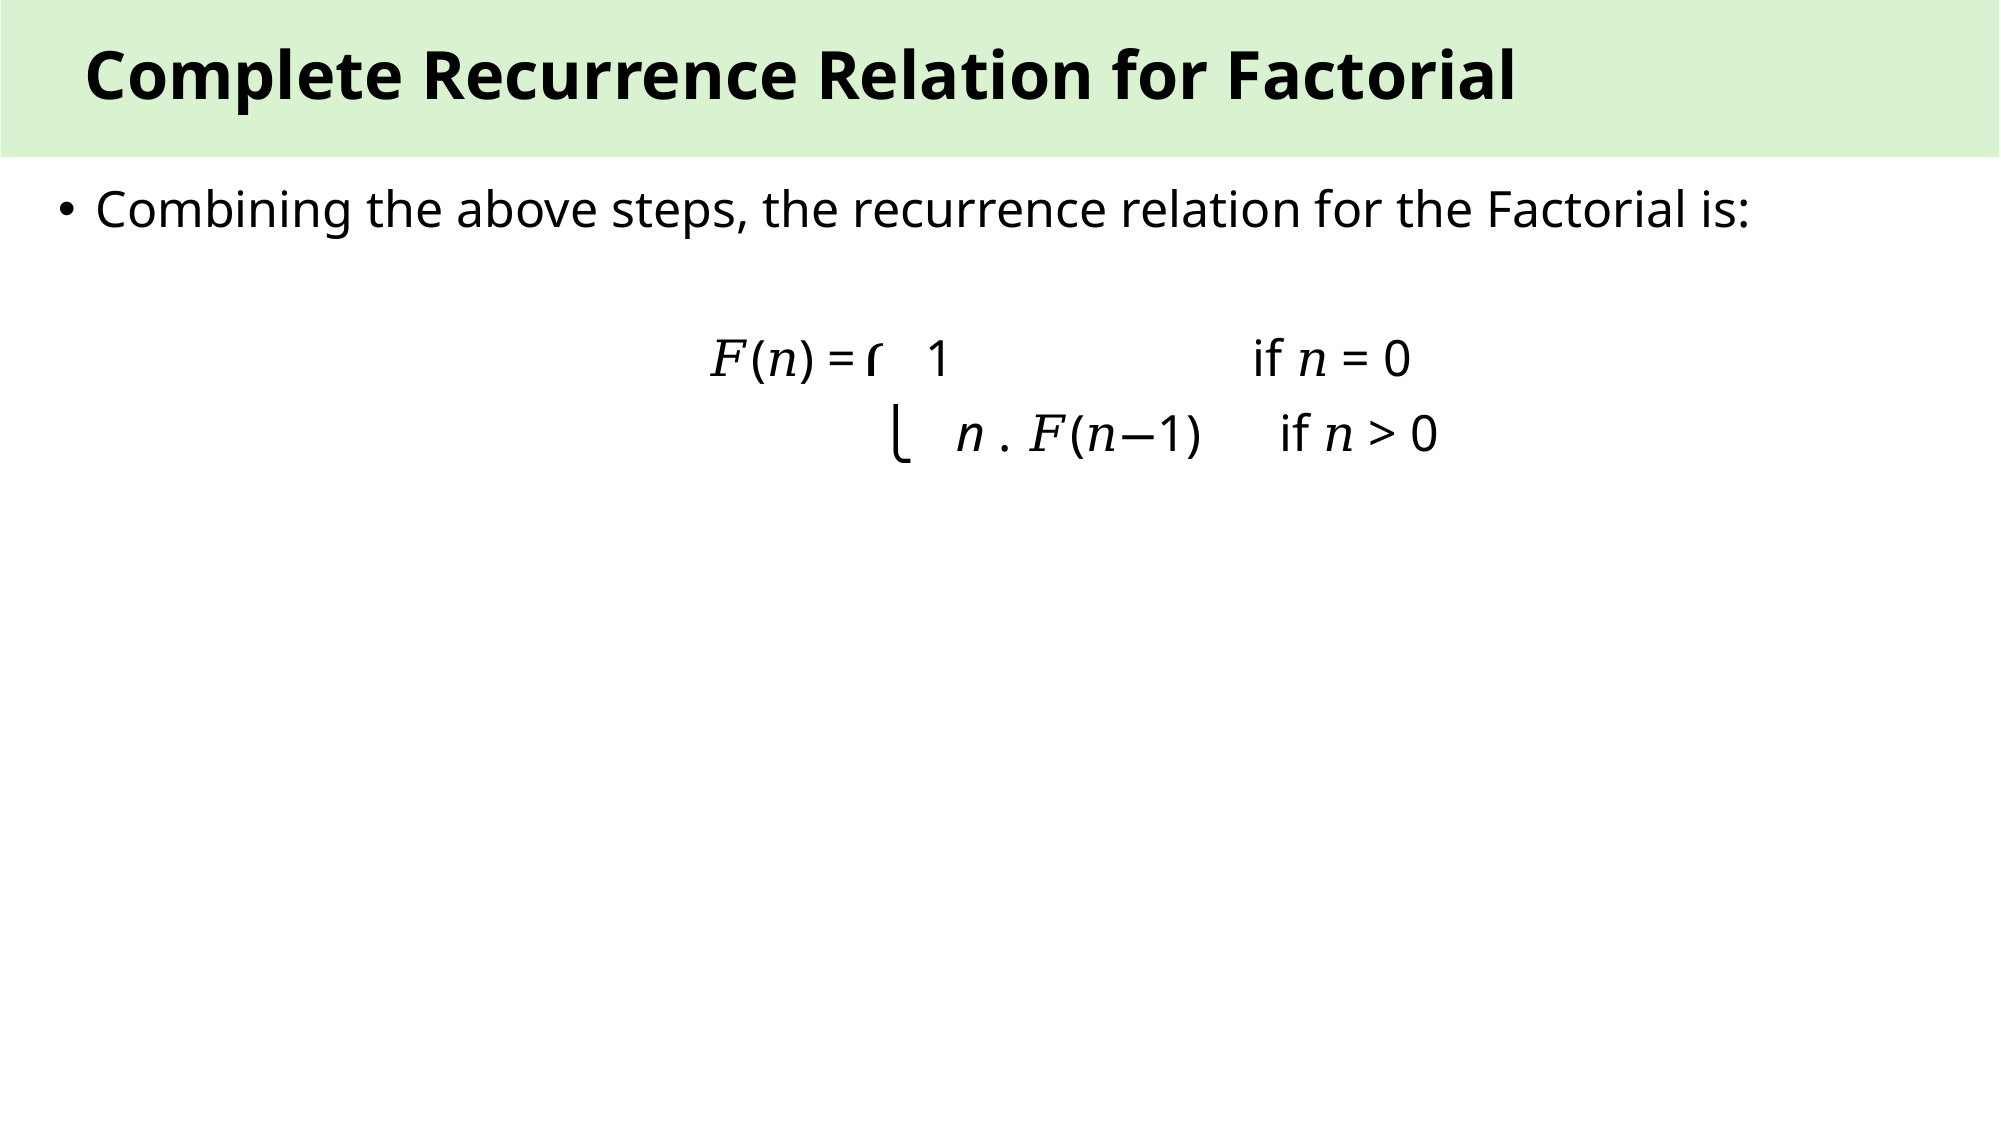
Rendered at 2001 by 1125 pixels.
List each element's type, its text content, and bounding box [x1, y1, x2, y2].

list Combining the above steps, the recurrence relation for the Factorial is: 𝐹(𝑛) =⎧ 1 if 𝑛 = 0 ⎩ n . 𝐹(𝑛−1) if 𝑛 > 0 [43, 176, 1950, 1105]
title Complete Recurrence Relation for Factorial [0, 0, 2000, 158]
